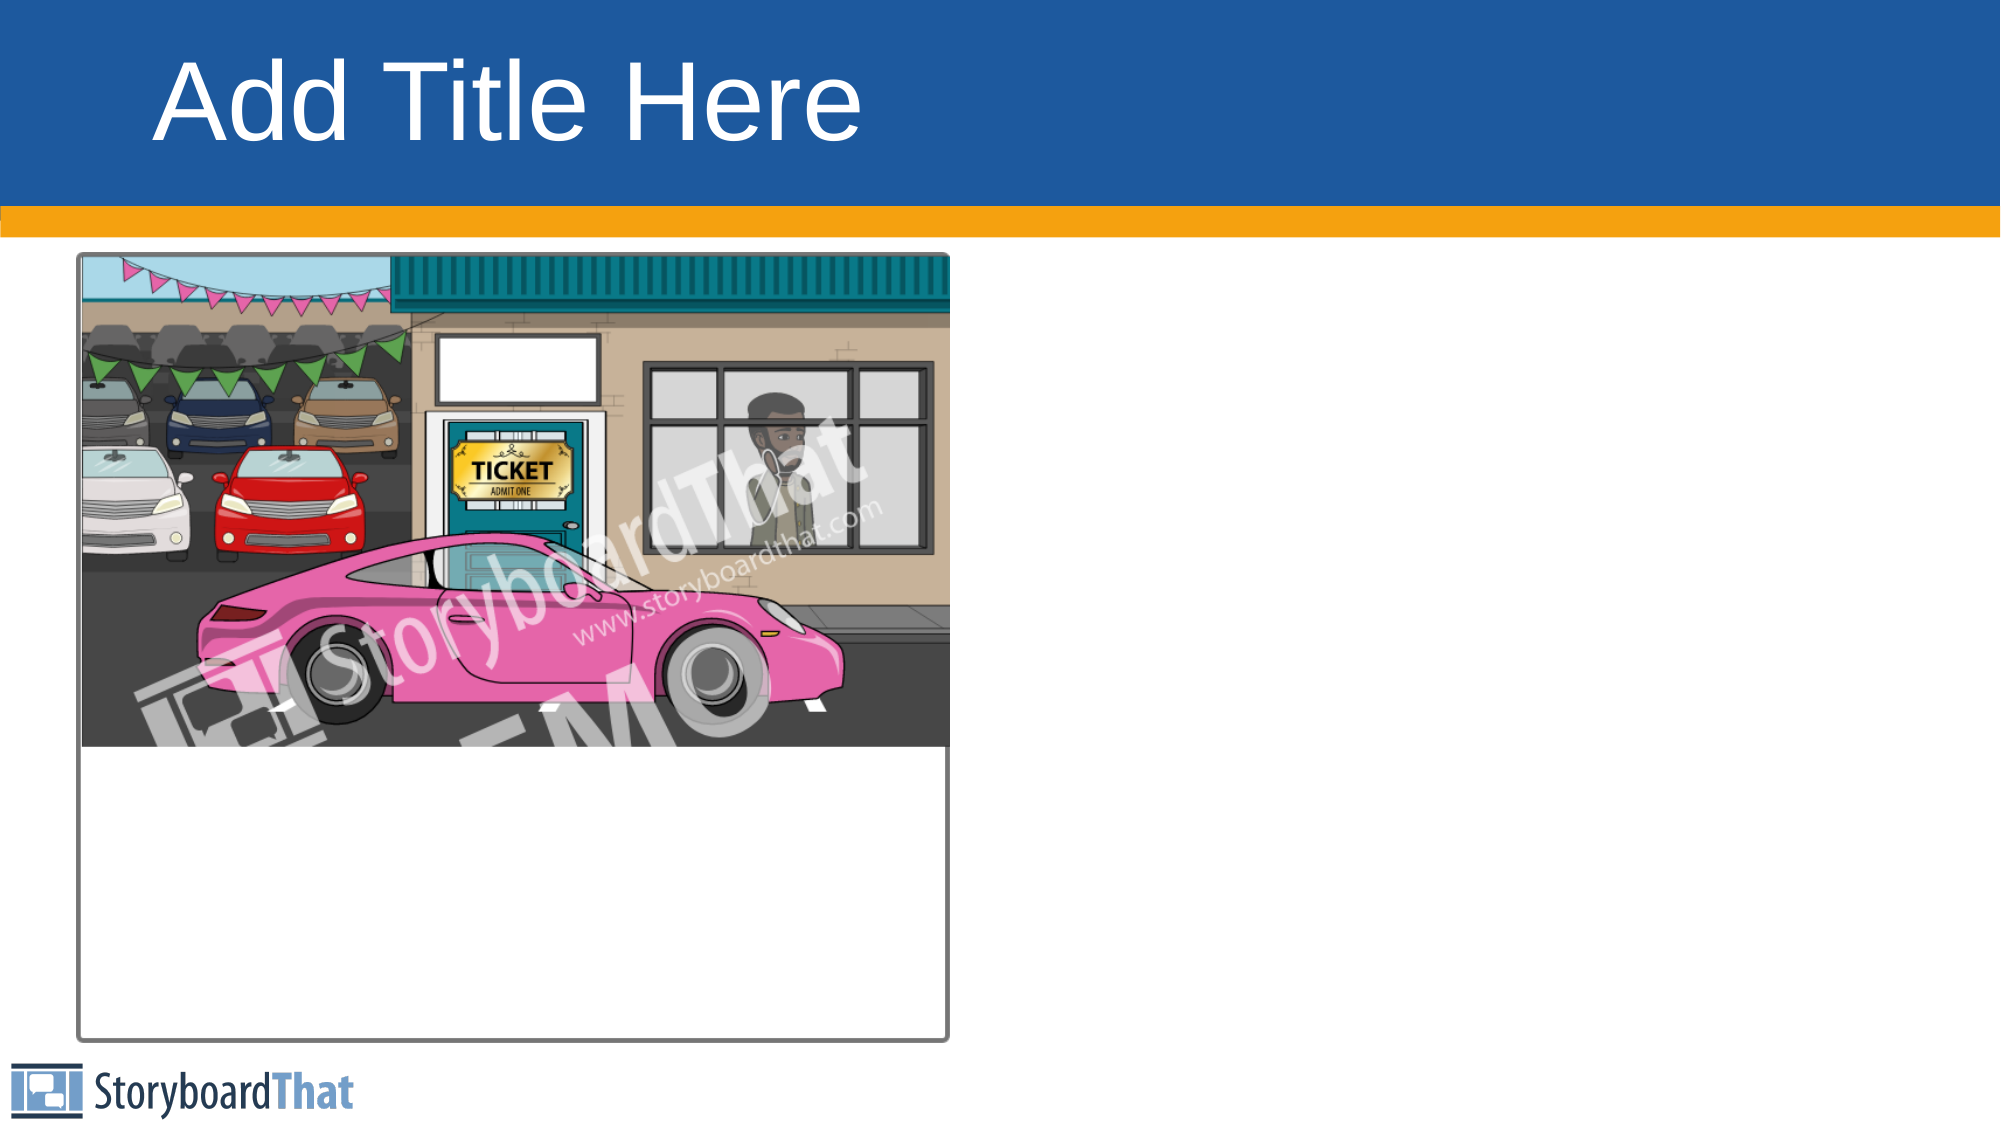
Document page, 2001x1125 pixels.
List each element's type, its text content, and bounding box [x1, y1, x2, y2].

picture [74, 251, 951, 1044]
title Add Title Here [137, 2, 1863, 206]
picture [9, 1060, 357, 1120]
